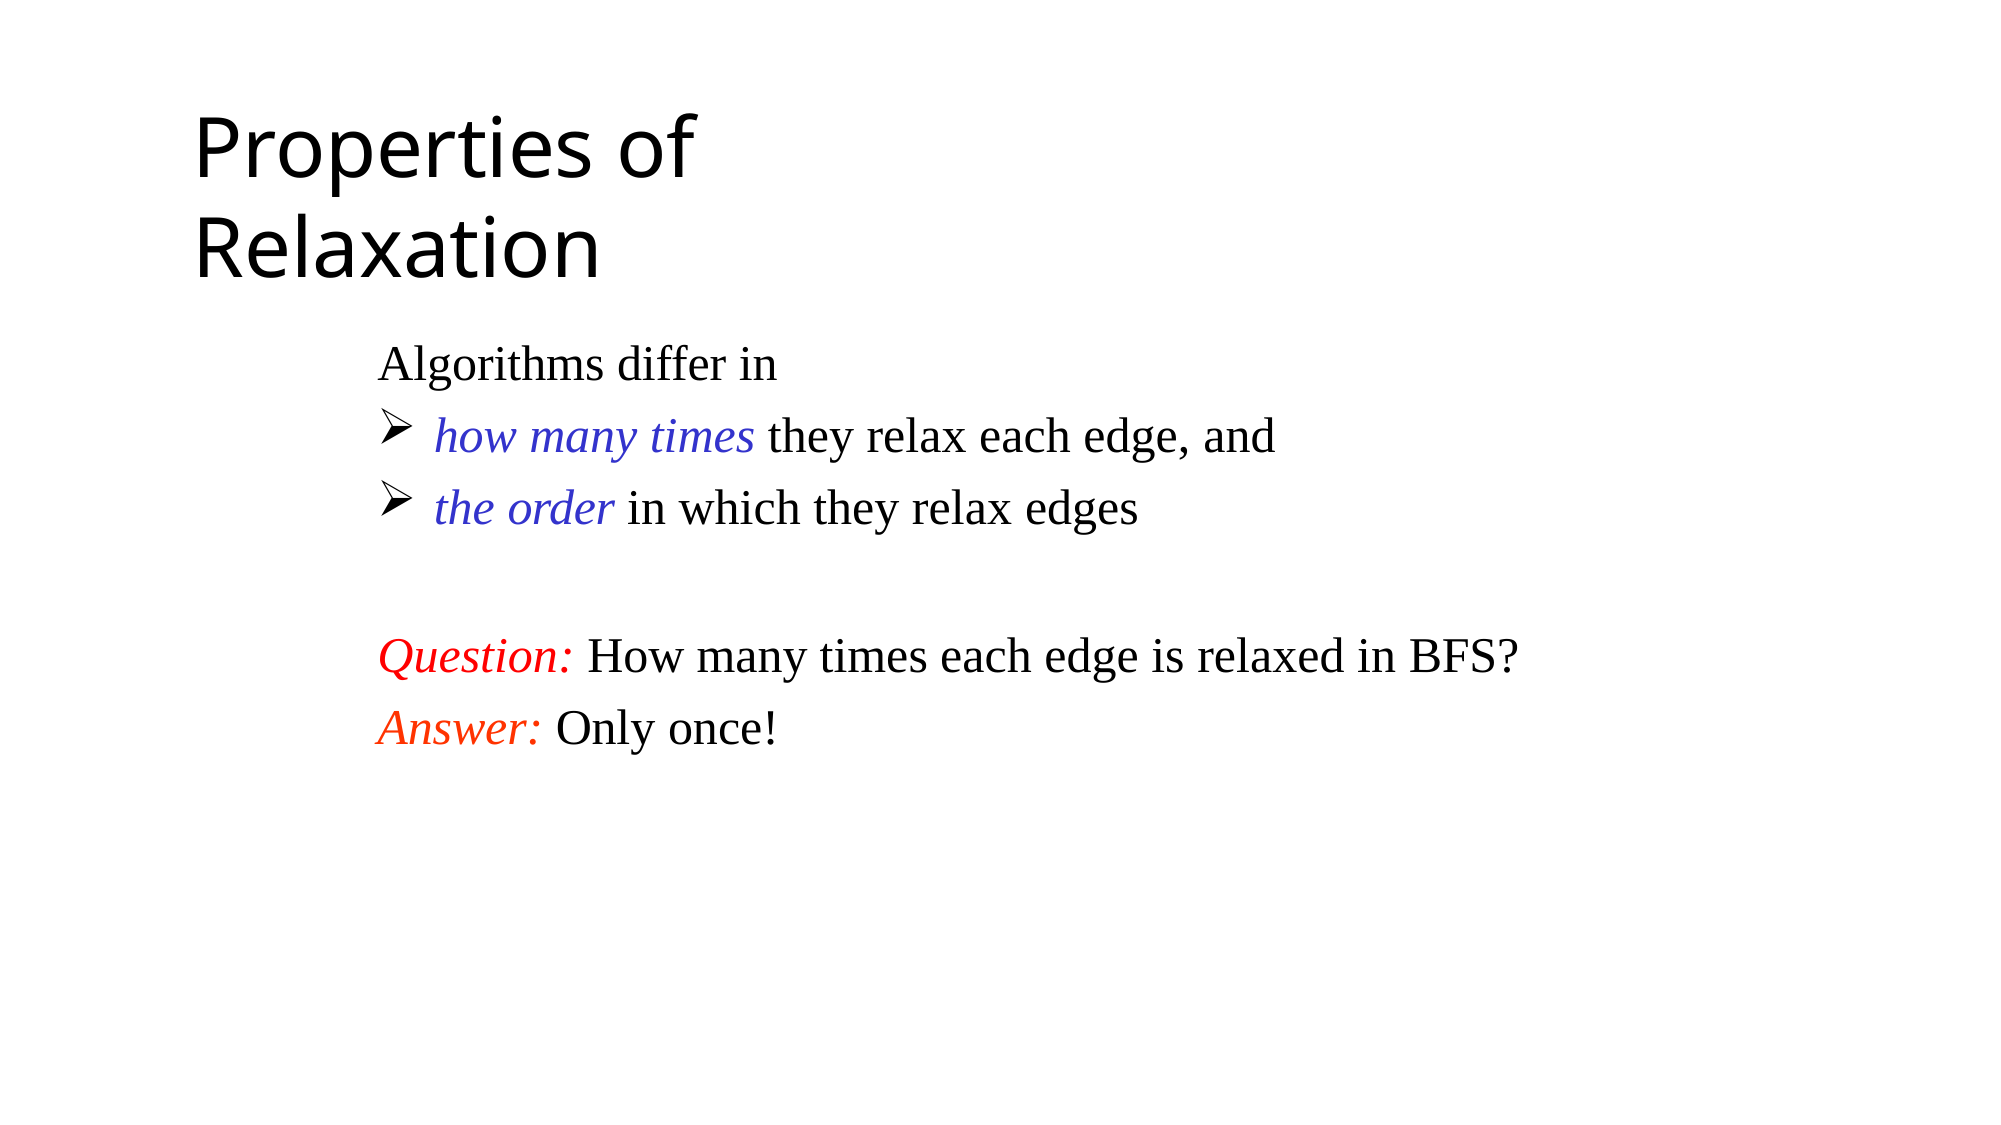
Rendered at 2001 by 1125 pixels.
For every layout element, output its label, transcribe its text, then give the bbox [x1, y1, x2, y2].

text_box Algorithms differ in how many times they relax each edge, and the order in which they relax edges Question: How many times each edge is relaxed in BFS? Answer: Only once! [375, 316, 1522, 755]
title Properties of Relaxation [190, 92, 1059, 295]
